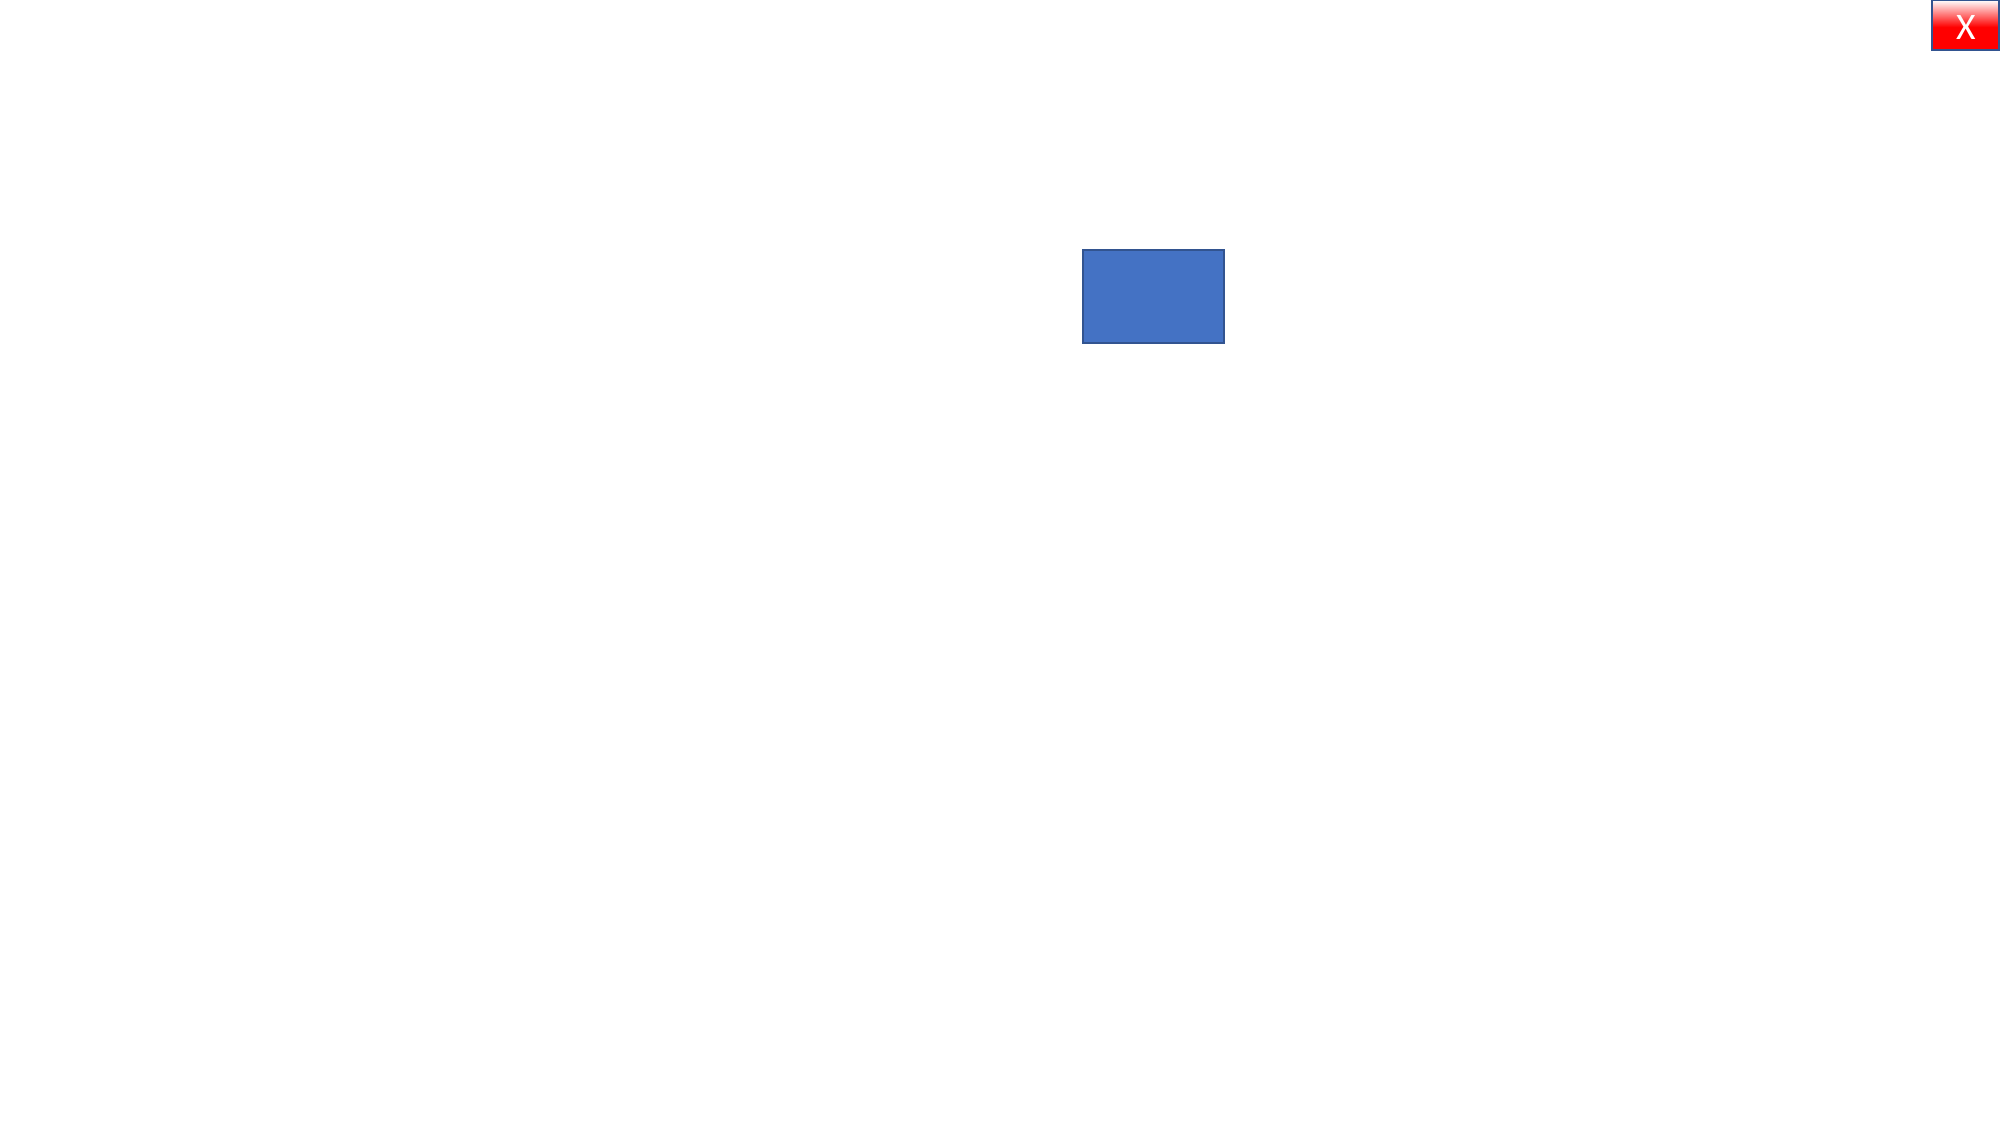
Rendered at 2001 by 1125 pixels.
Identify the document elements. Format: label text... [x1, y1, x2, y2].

text_box [1082, 249, 1225, 344]
text_box X [1931, 0, 2000, 51]
